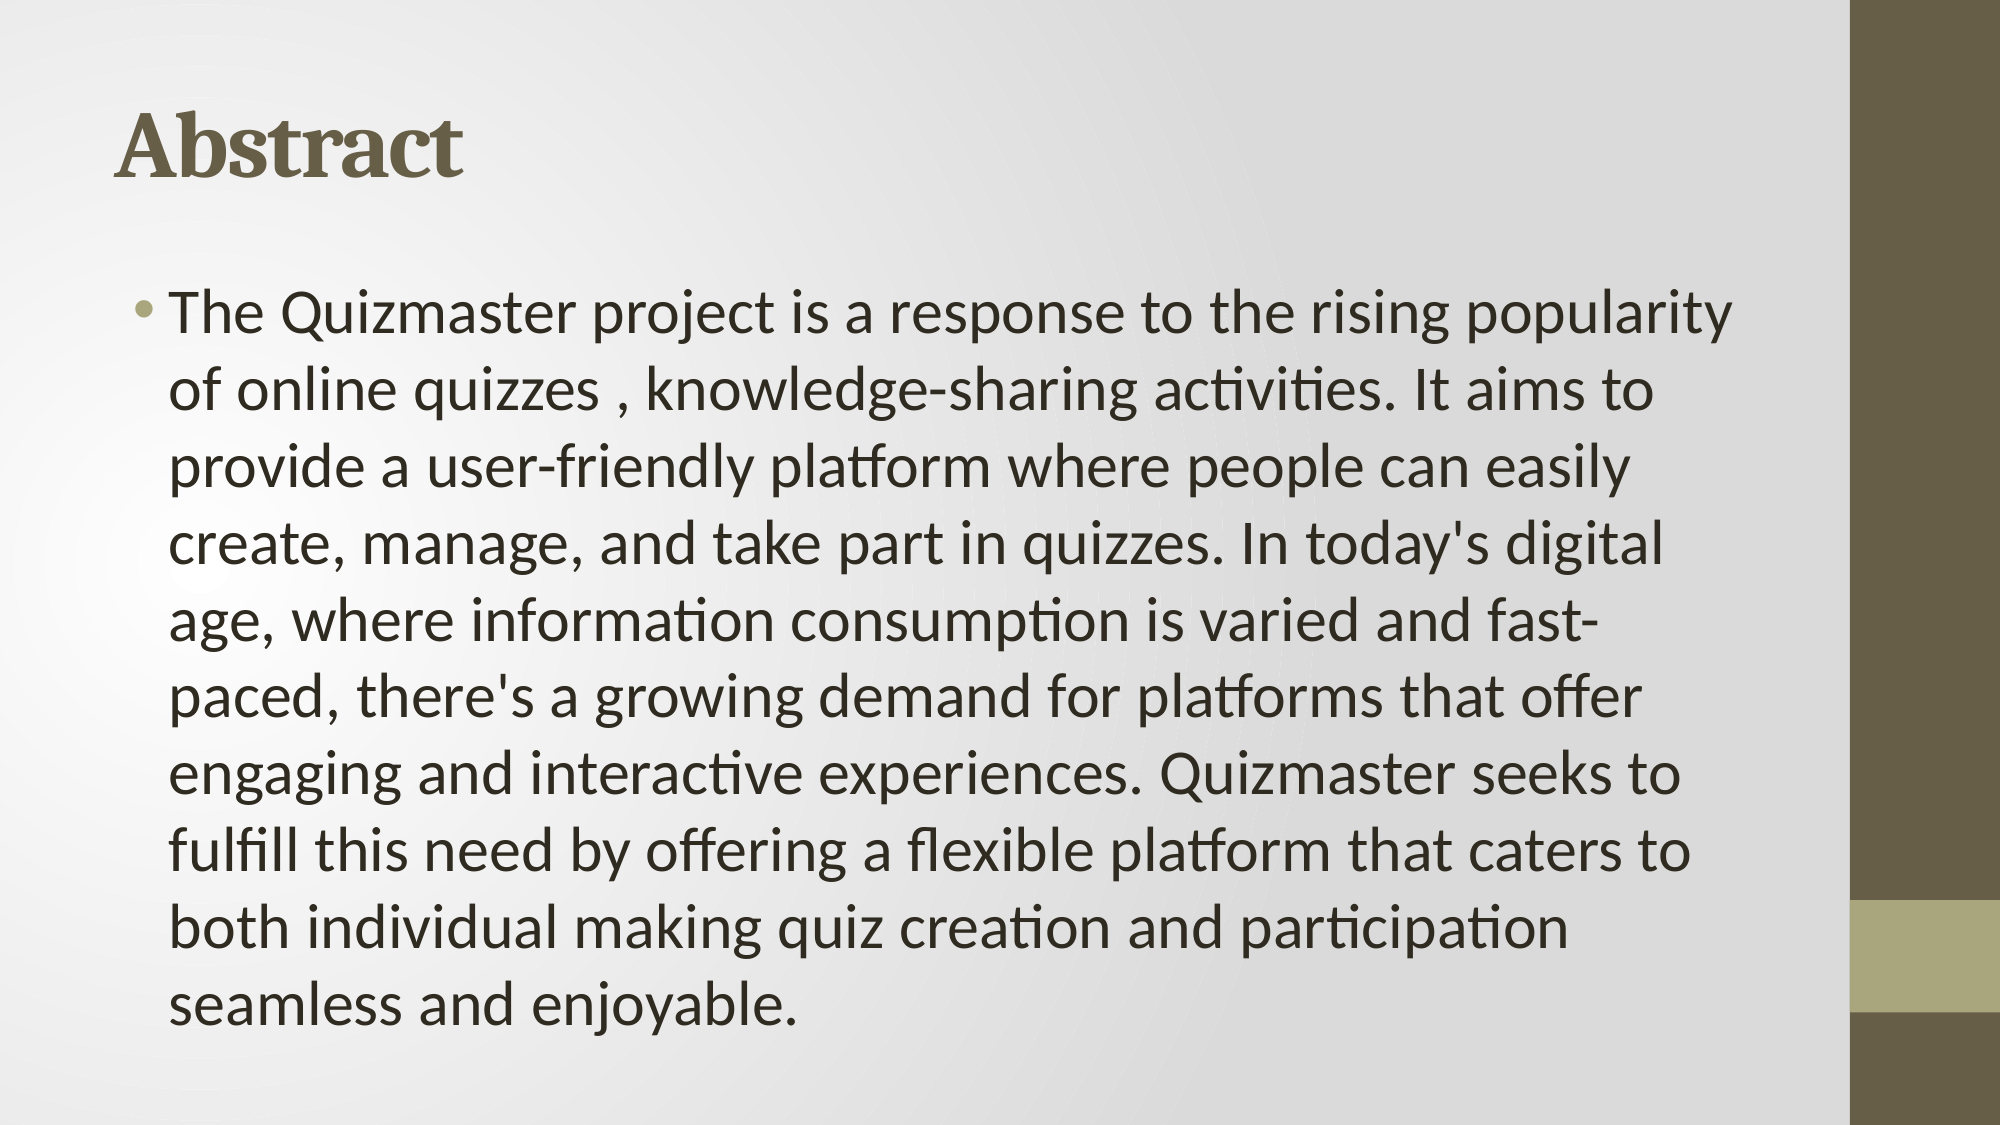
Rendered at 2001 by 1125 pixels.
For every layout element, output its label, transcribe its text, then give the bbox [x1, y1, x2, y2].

list The Quizmaster project is a response to the rising popularity of online quizzes , knowledge-sharing activities. It aims to provide a user-friendly platform where people can easily create, manage, and take part in quizzes. In today's digital age, where information consumption is varied and fast-paced, there's a growing demand for platforms that offer engaging and interactive experiences. Quizmaster seeks to fulfill this need by offering a flexible platform that caters to both individual making quiz creation and participation seamless and enjoyable. [99, 262, 1767, 1050]
title Abstract [99, 45, 1767, 233]
